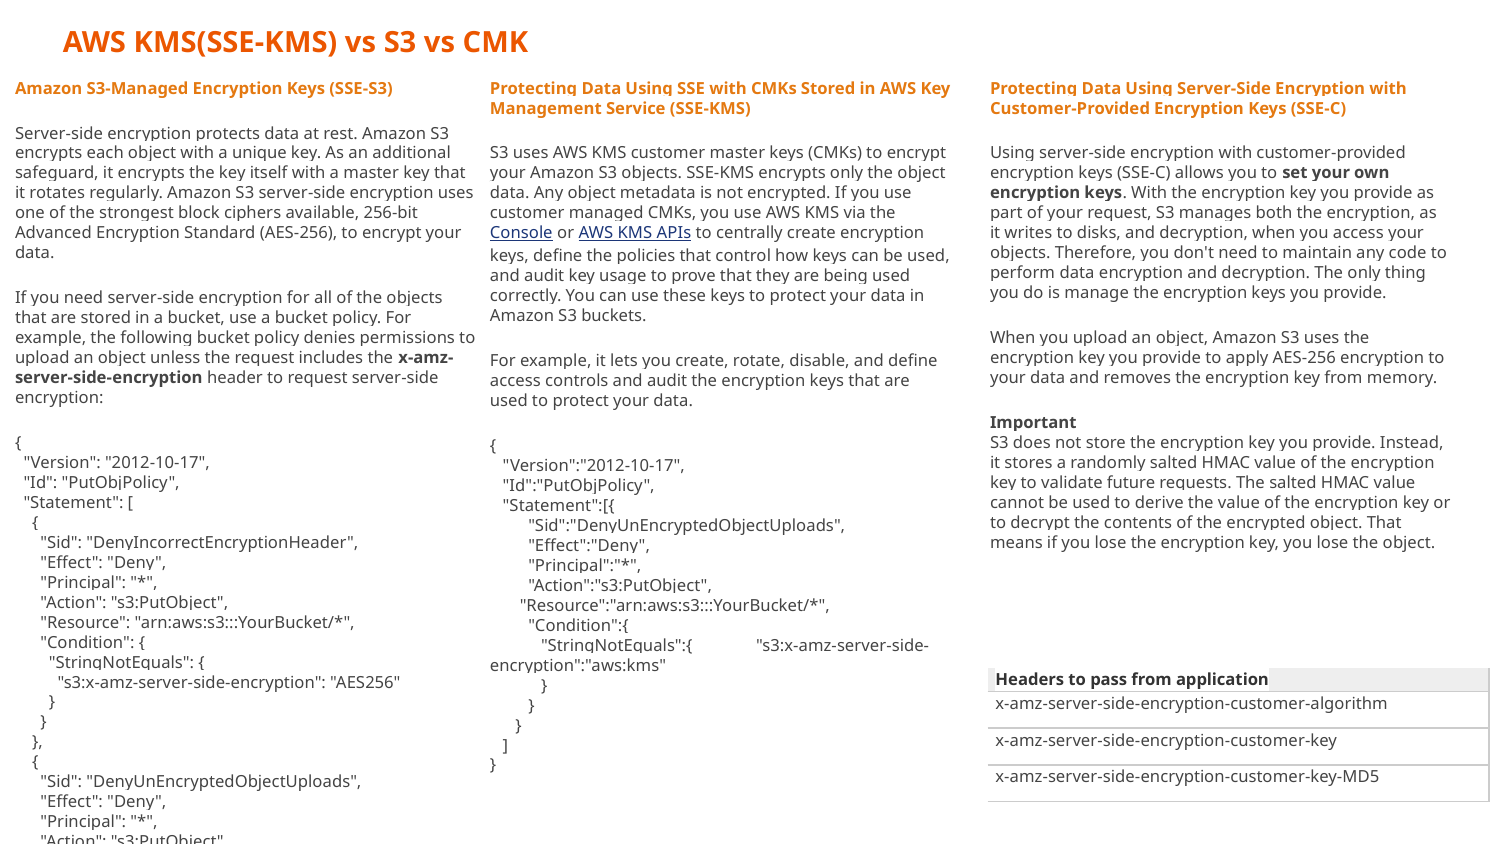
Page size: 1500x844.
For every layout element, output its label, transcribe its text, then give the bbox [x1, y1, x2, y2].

table_cell x-amz-server-side​-encryption​-customer-key [988, 729, 1488, 764]
table_cell x-amz-server-side​-encryption​-customer-algorithm [988, 692, 1488, 727]
table_header Headers to pass from application [988, 668, 1488, 691]
text_box Protecting Data Using SSE with CMKs Stored in AWS Key Management Service (SSE-KMS) S3 uses AWS KMS customer master keys (CMKs) to encrypt your Amazon S3 objects. SSE-KMS encrypts only the object data. Any object metadata is not encrypted. If you use customer managed CMKs, you use AWS KMS via the Console or AWS KMS APIs to centrally create encryption keys, define the policies that control how keys can be used, and audit key usage to prove that they are being used correctly. You can use these keys to protect your data in Amazon S3 buckets. For example, it lets you create, rotate, disable, and define access controls and audit the encryption keys that are used to protect your data. { "Version":"2012-10-17", "Id":"PutObjPolicy", "Statement":[{ "Sid":"DenyUnEncryptedObjectUploads", "Effect":"Deny", "Principal":"*", "Action":"s3:PutObject", "Resource":"arn:aws:s3:::YourBucket/*", "Condition":{ "StringNotEquals":{ "s3:x-amz-server-side-encryption":"aws:kms" } } } ] } [474, 62, 968, 555]
text_box Amazon S3-Managed Encryption Keys (SSE-S3) Server-side encryption protects data at rest. Amazon S3 encrypts each object with a unique key. As an additional safeguard, it encrypts the key itself with a master key that it rotates regularly. Amazon S3 server-side encryption uses one of the strongest block ciphers available, 256-bit Advanced Encryption Standard (AES-256), to encrypt your data. If you need server-side encryption for all of the objects that are stored in a bucket, use a bucket policy. For example, the following bucket policy denies permissions to upload an object unless the request includes the x-amz-server-side-encryption header to request server-side encryption: { "Version": "2012-10-17", "Id": "PutObjPolicy", "Statement": [ { "Sid": "DenyIncorrectEncryptionHeader", "Effect": "Deny", "Principal": "*", "Action": "s3:PutObject", "Resource": "arn:aws:s3:::YourBucket/*", "Condition": { "StringNotEquals": { "s3:x-amz-server-side-encryption": "AES256" } } }, { "Sid": "DenyUnEncryptedObjectUploads", "Effect": "Deny", "Principal": "*", "Action": "s3:PutObject", "Resource": "arn:aws:s3:::YourBucket/*", "Condition": { "Null": { "s3:x-amz-server-side-encryption": "true" } } } ] } [0, 62, 474, 555]
table_cell x-amz-server-side​-encryption​-customer-key-MD5 [988, 766, 1488, 801]
title AWS KMS(SSE-KMS) vs S3 vs CMK [47, 7, 1381, 132]
text_box Protecting Data Using Server-Side Encryption with Customer-Provided Encryption Keys (SSE-C) Using server-side encryption with customer-provided encryption keys (SSE-C) allows you to set your own encryption keys. With the encryption key you provide as part of your request, S3 manages both the encryption, as it writes to disks, and decryption, when you access your objects. Therefore, you don't need to maintain any code to perform data encryption and decryption. The only thing you do is manage the encryption keys you provide. When you upload an object, Amazon S3 uses the encryption key you provide to apply AES-256 encryption to your data and removes the encryption key from memory. Important S3 does not store the encryption key you provide. Instead, it stores a randomly salted HMAC value of the encryption key to validate future requests. The salted HMAC value cannot be used to derive the value of the encryption key or to decrypt the contents of the encrypted object. That means if you lose the encryption key, you lose the object. [975, 62, 1468, 555]
